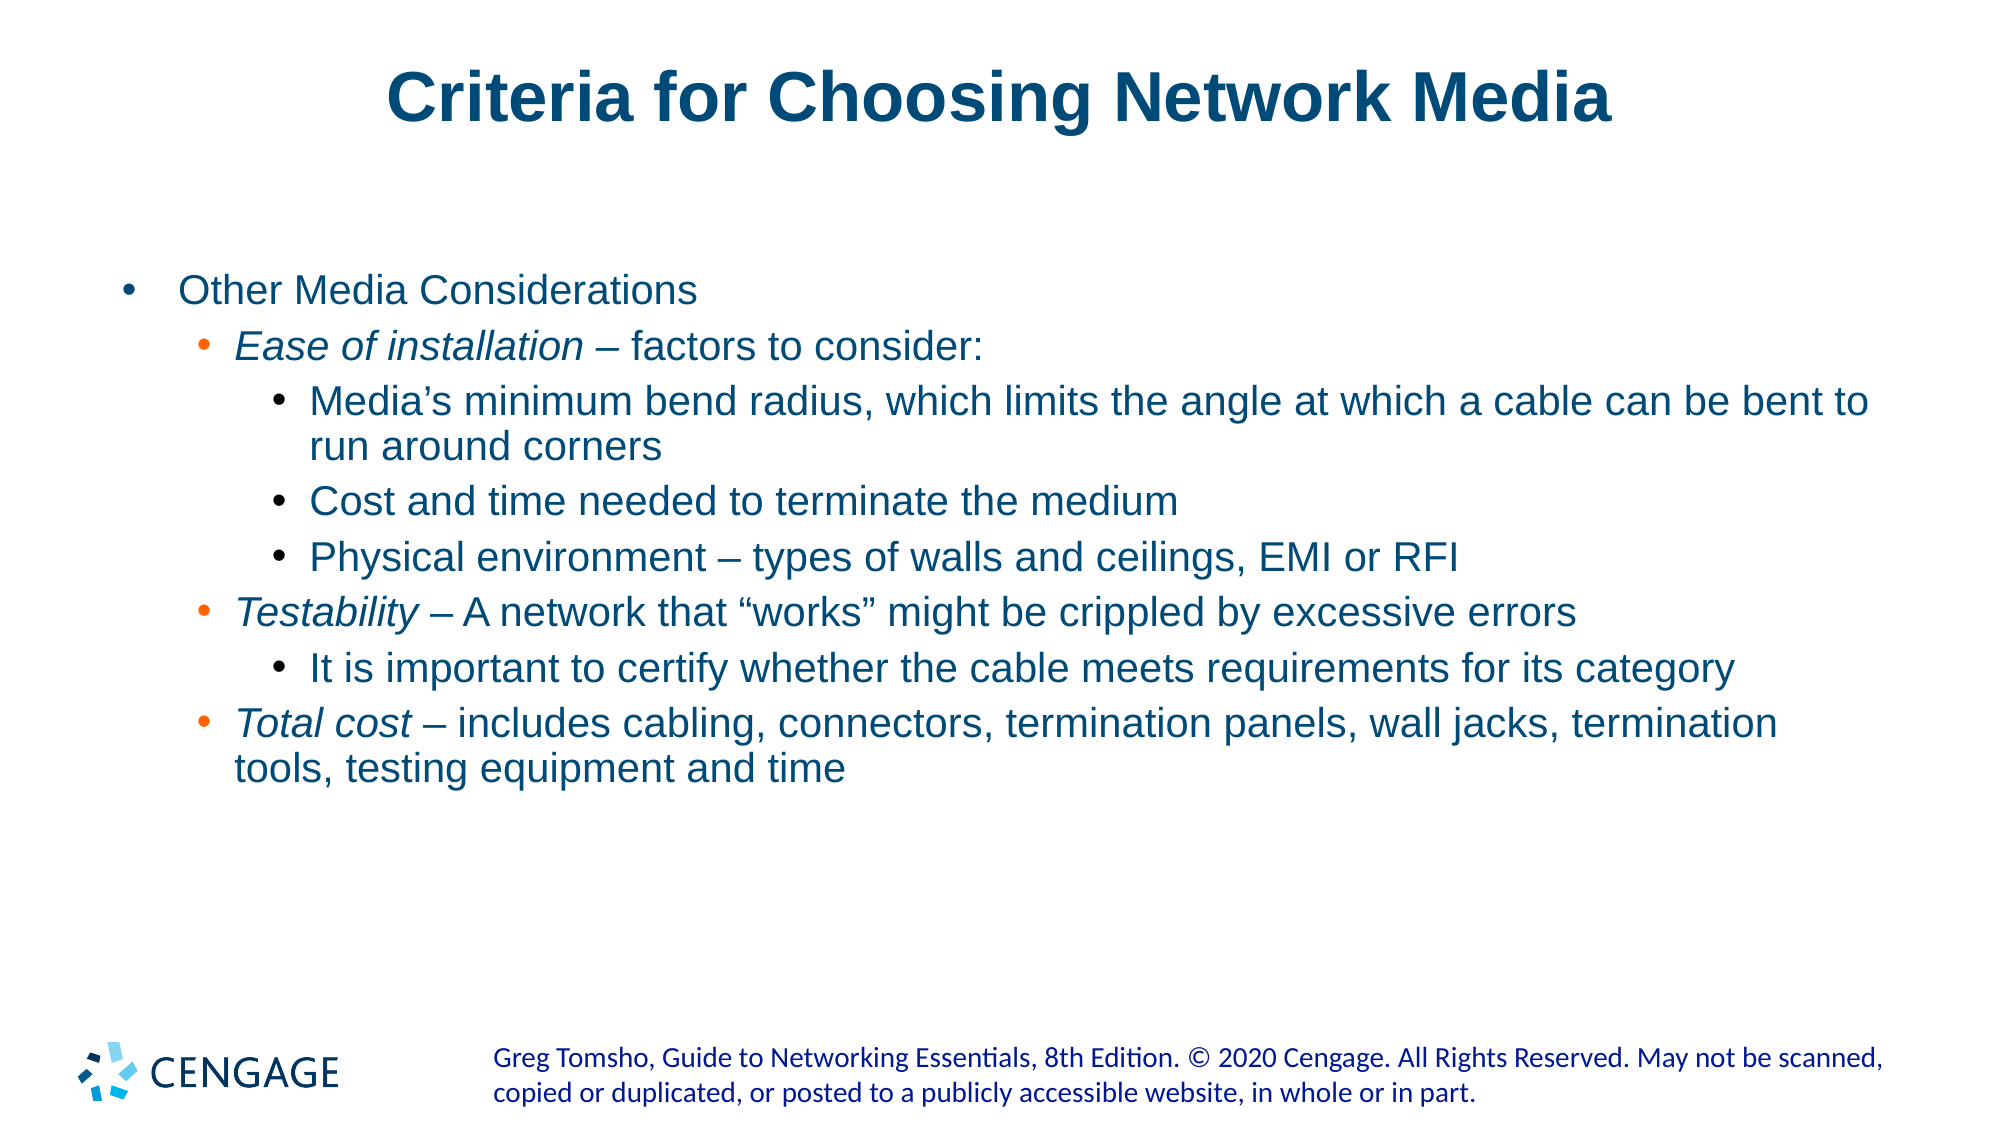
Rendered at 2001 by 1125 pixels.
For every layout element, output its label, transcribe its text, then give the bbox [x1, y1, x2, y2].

picture [78, 1042, 338, 1101]
list Other Media Considerations Ease of installation – factors to consider: Media’s minimum bend radius, which limits the angle at which a cable can be bent to run around corners Cost and time needed to terminate the medium Physical environment – types of walls and ceilings, EMI or RFI Testability – A network that “works” might be crippled by excessive errors It is important to certify whether the cable meets requirements for its category Total cost – includes cabling, connectors, termination panels, wall jacks, termination tools, testing equipment and time [121, 268, 1880, 990]
title Criteria for Choosing Network Media [137, 59, 1863, 171]
